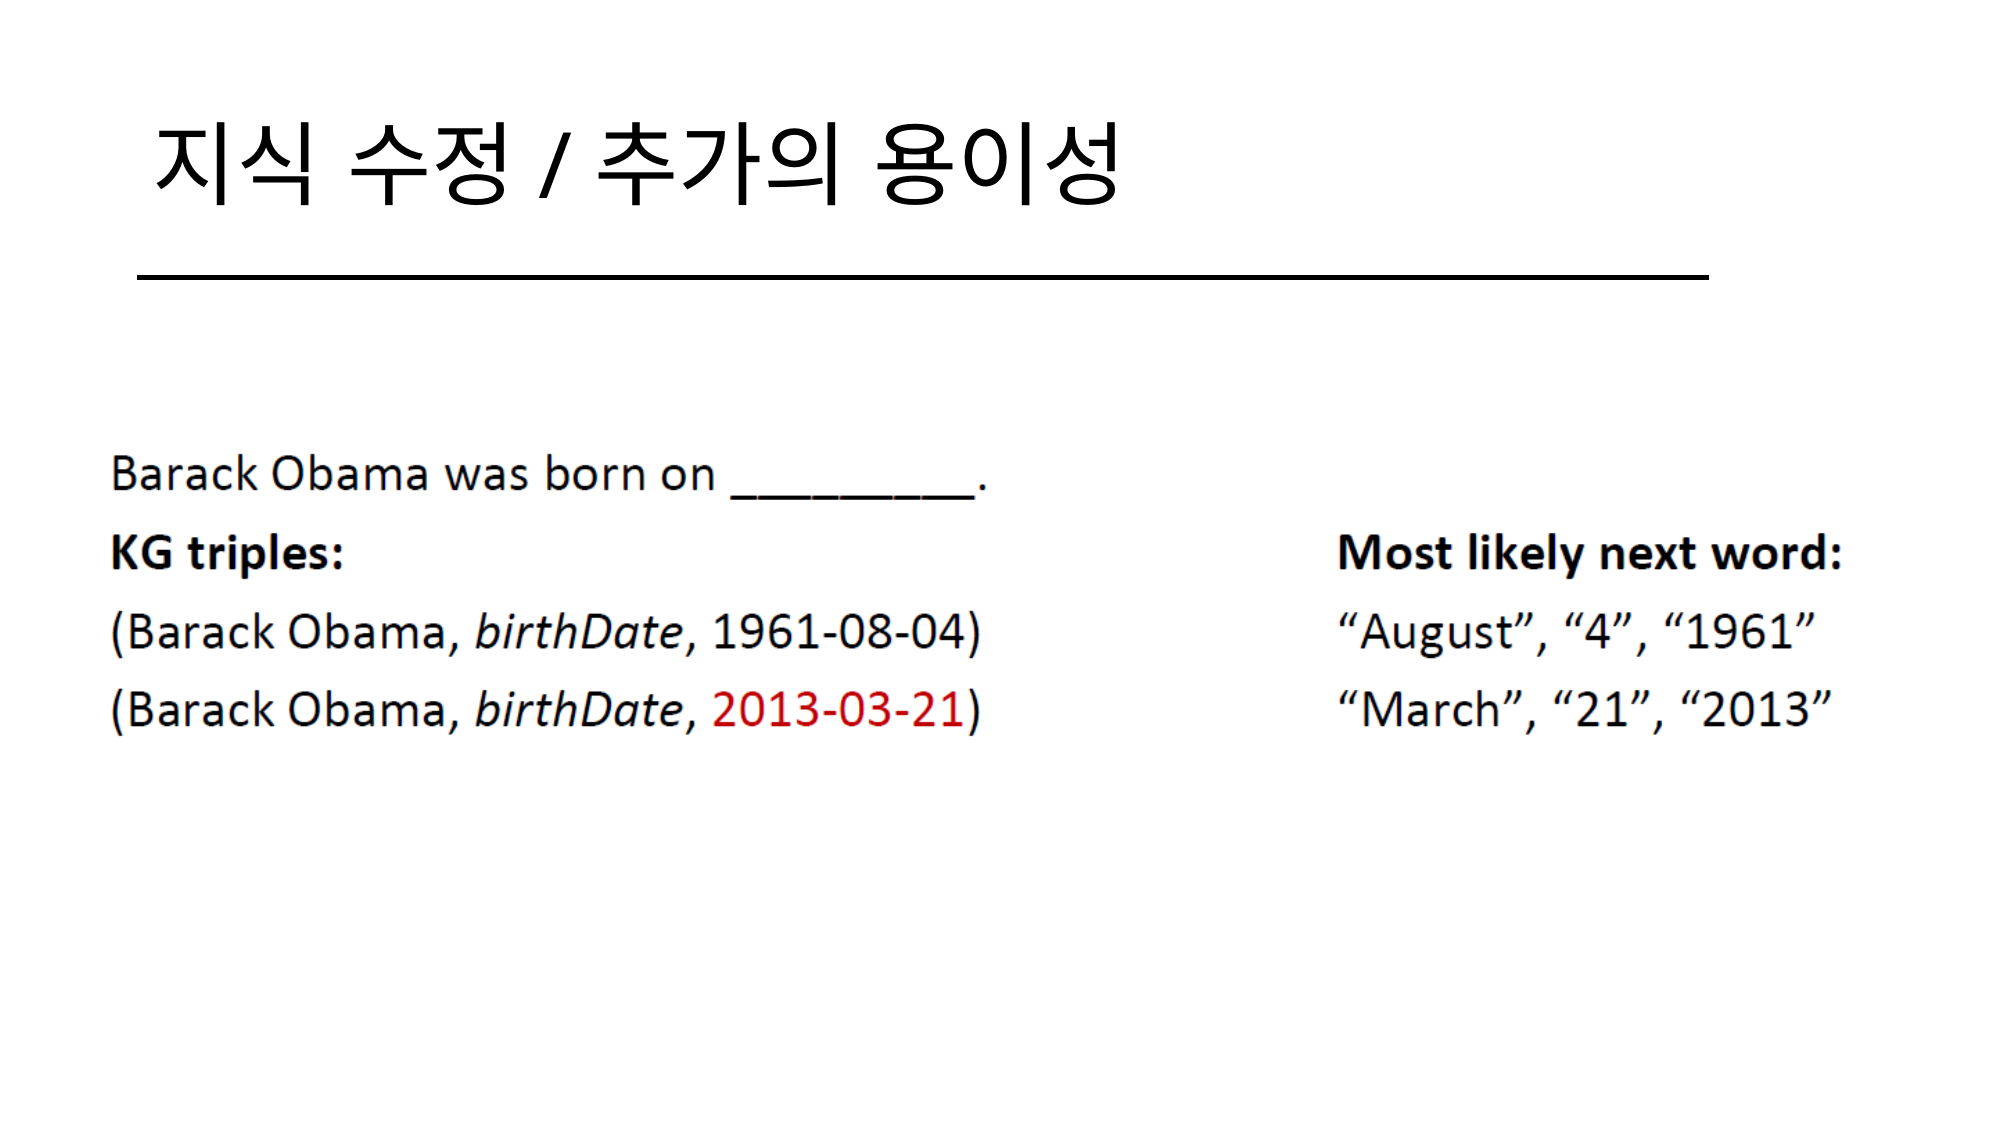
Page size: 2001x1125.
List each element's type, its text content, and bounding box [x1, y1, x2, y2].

title 지식 수정/추가의 용이성 [137, 59, 1863, 278]
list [97, 425, 1863, 750]
